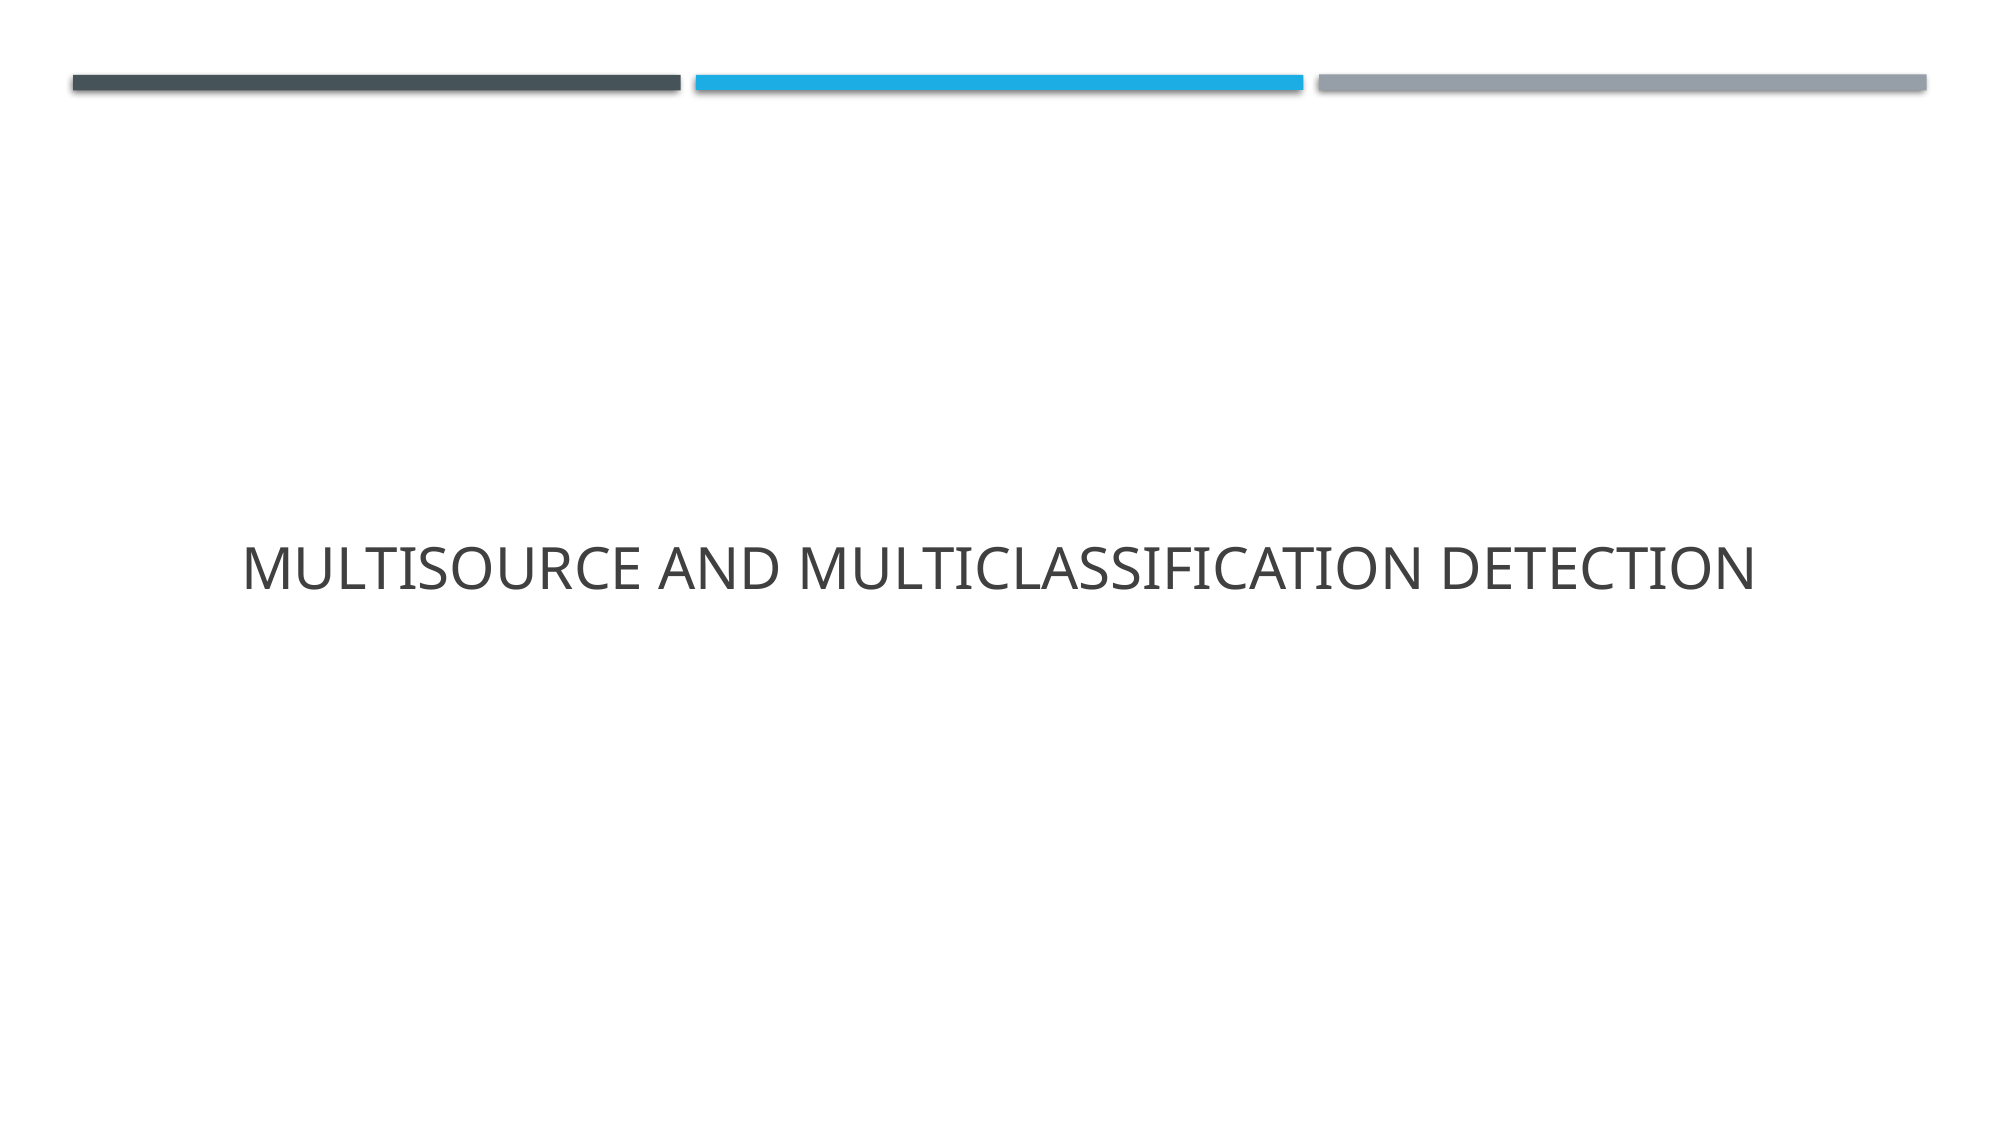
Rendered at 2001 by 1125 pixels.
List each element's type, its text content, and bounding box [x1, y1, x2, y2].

title Multisource and Multiclassification Detection [95, 516, 1905, 609]
